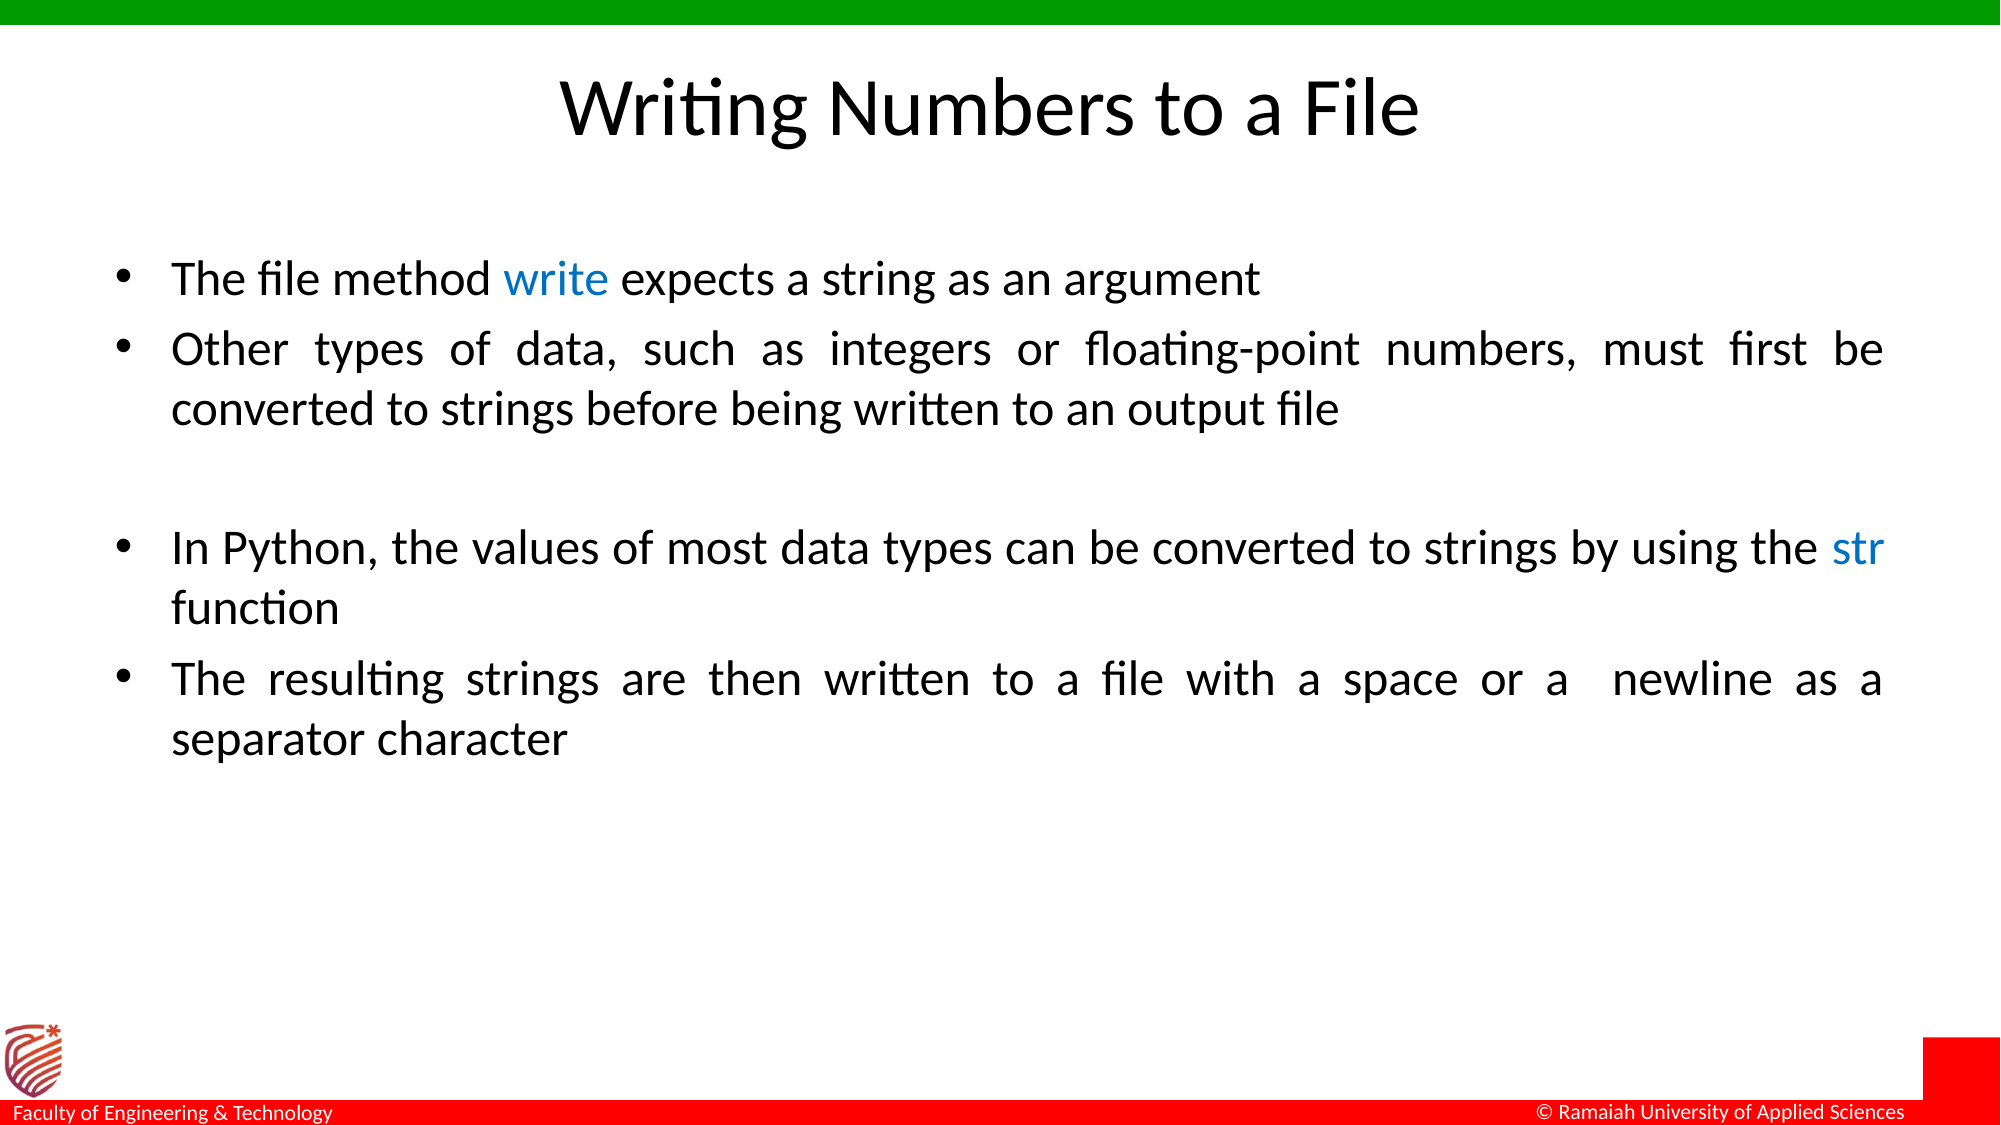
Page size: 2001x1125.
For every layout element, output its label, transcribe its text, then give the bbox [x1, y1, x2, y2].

title Writing Numbers to a File [99, 45, 1900, 233]
list The file method write expects a string as an argument Other types of data, such as integers or floating-point numbers, must first be converted to strings before being written to an output file In Python, the values of most data types can be converted to strings by using the str function The resulting strings are then written to a file with a space or a newline as a separator character [99, 237, 1900, 1011]
picture [0, 1013, 69, 1100]
